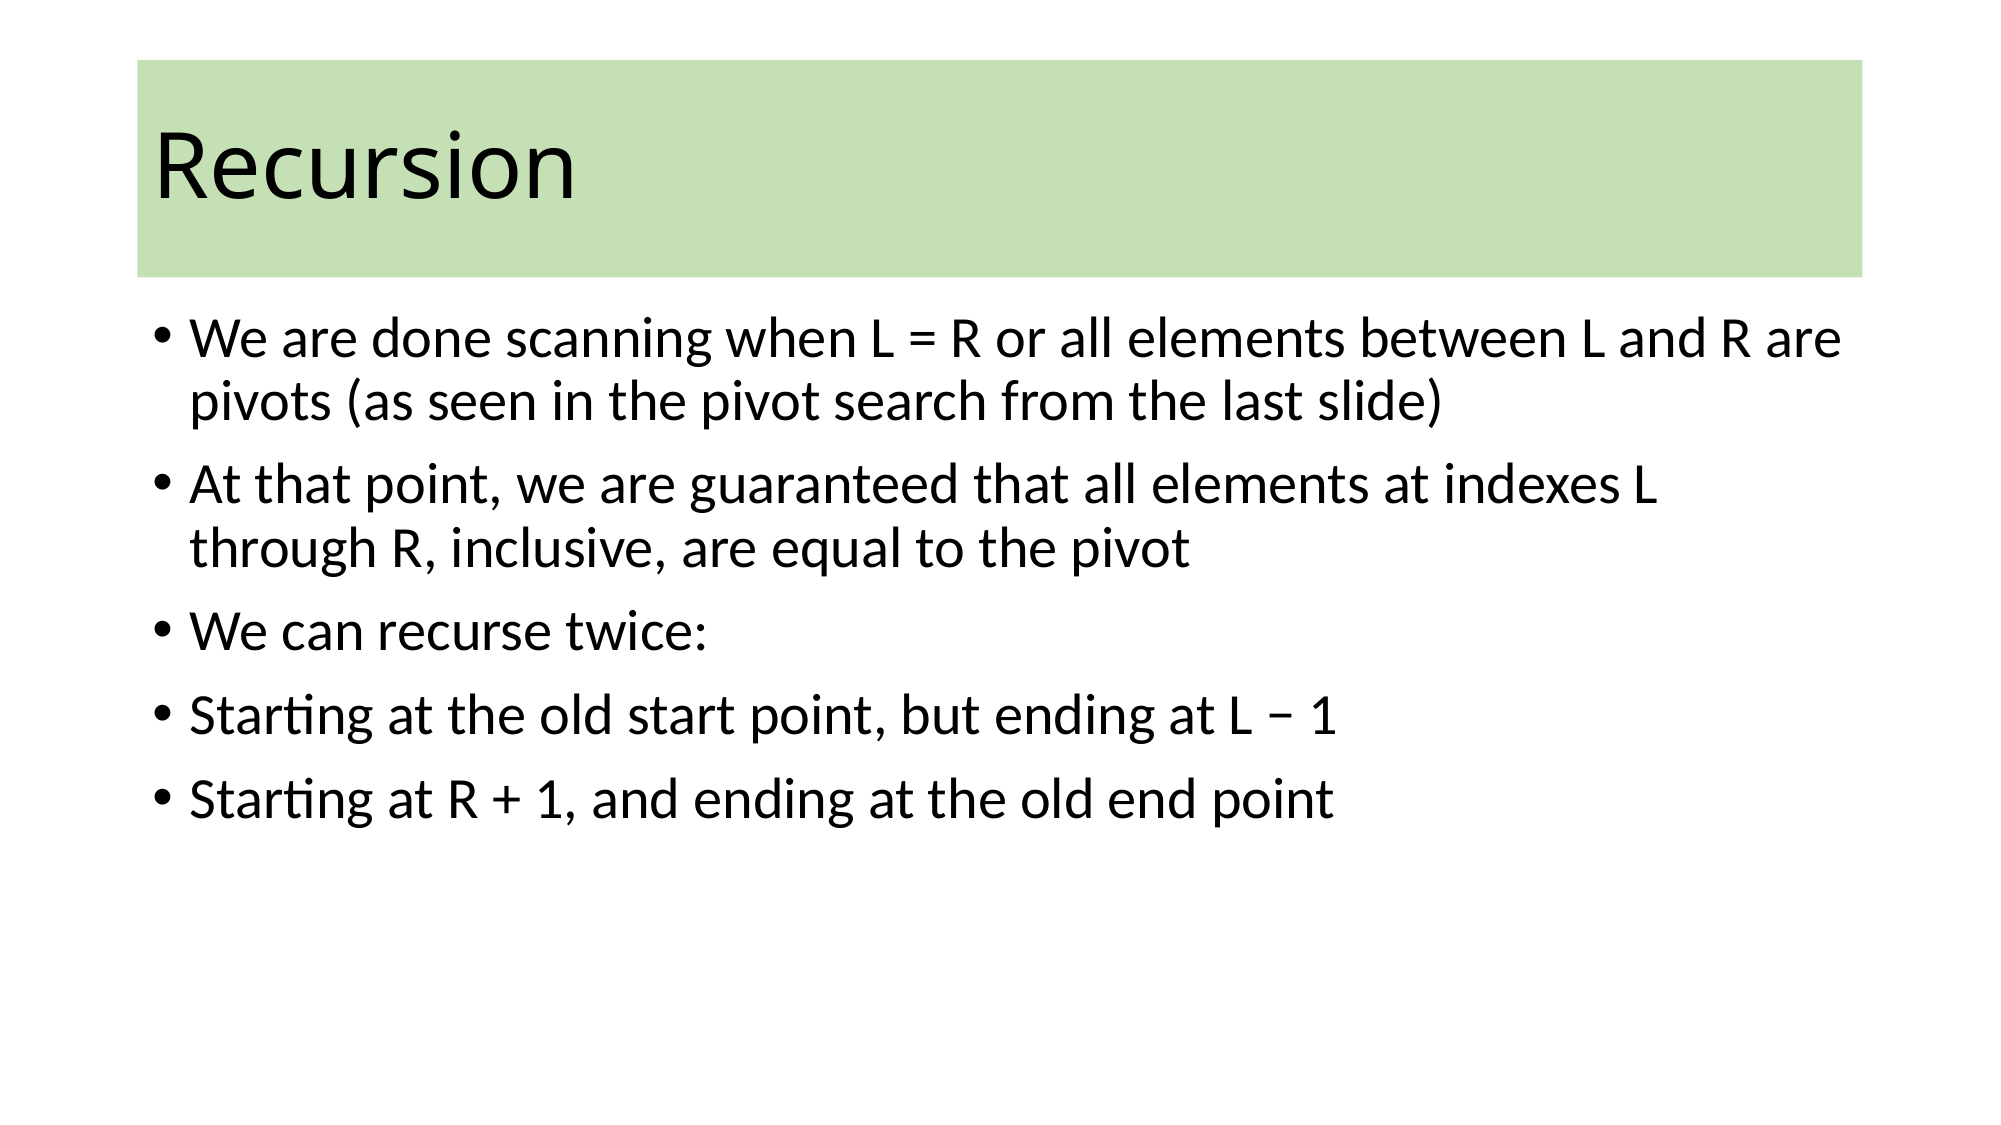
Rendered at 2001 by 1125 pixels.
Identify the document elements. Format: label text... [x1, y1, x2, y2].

title Recursion [137, 59, 1863, 278]
list We are done scanning when L = R or all elements between L and R are pivots (as seen in the pivot search from the last slide) At that point, we are guaranteed that all elements at indexes L through R, inclusive, are equal to the pivot We can recurse twice: Starting at the old start point, but ending at L − 1 Starting at R + 1, and ending at the old end point [137, 299, 1863, 1014]
